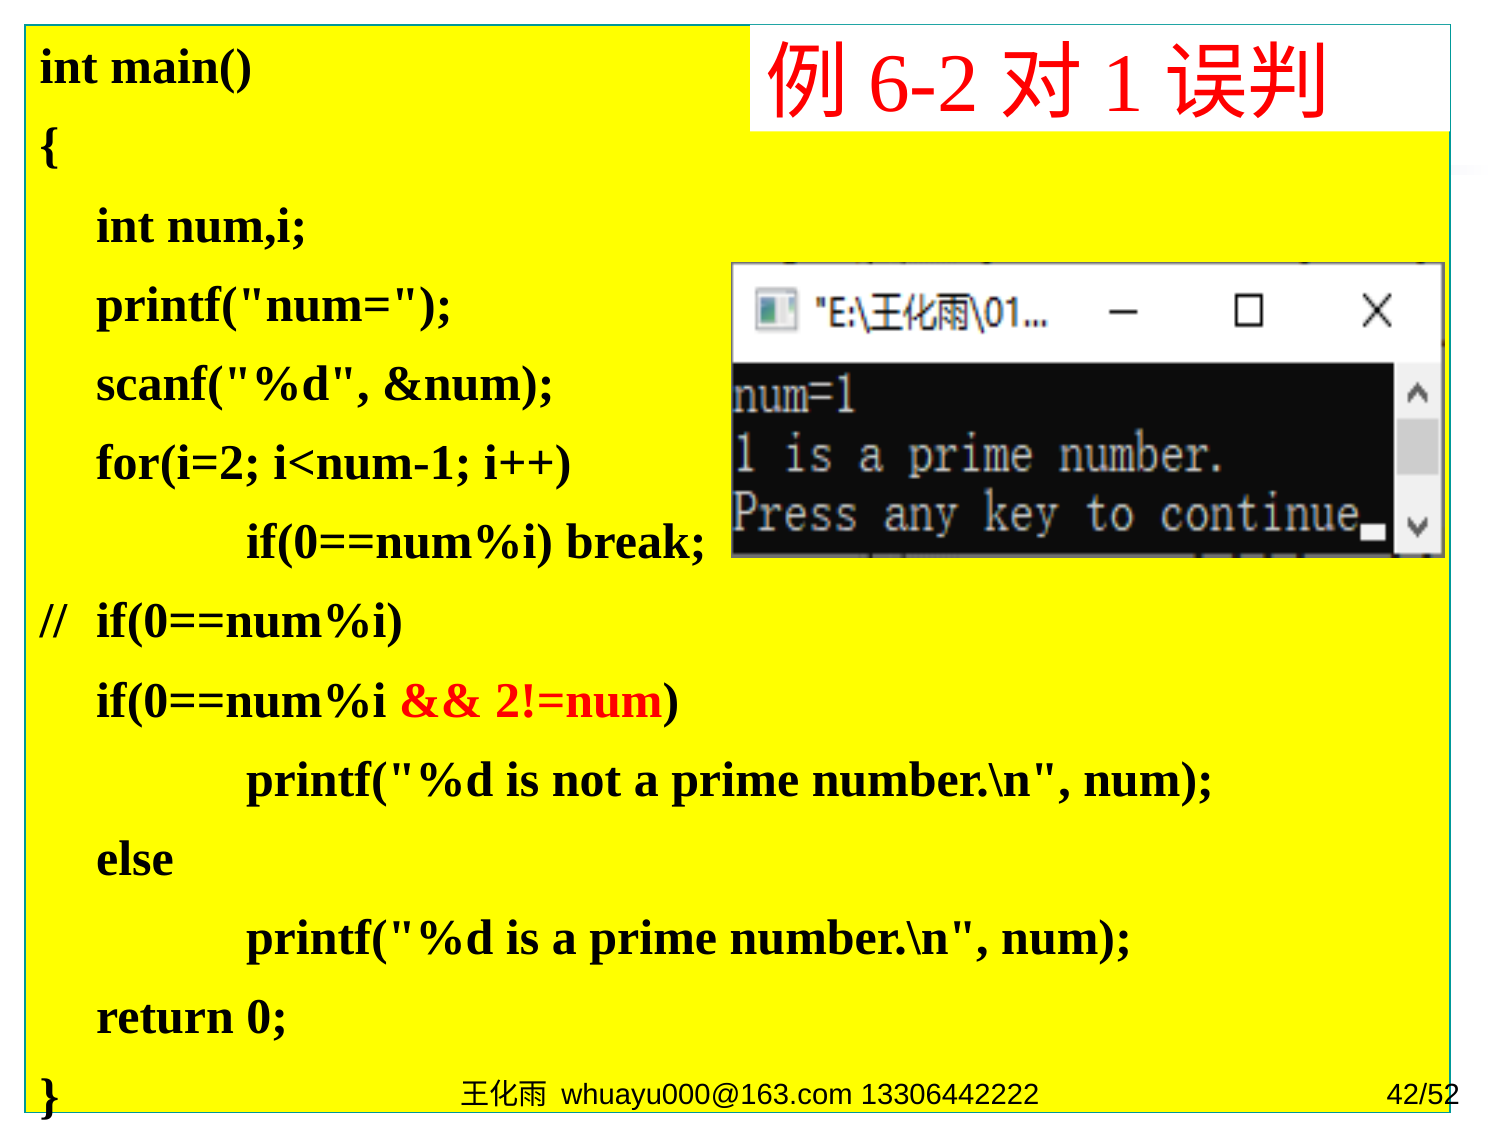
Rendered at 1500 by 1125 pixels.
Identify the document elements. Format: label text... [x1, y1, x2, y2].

footer 王化雨 whuayu000@163.com 13306442222 [387, 1074, 1113, 1103]
text_box int main() { int num,i; printf("num="); scanf("%d", &num); for(i=2; i<num-1; i++) if(0==num%i) break; // if(0==num%i) if(0==num%i && 2!=num) printf("%d is not a prime number.\n", num); else printf("%d is a prime number.\n", num); return 0; } [24, 24, 1450, 1113]
picture [731, 262, 1445, 559]
slide_number 42/52 [1187, 1074, 1476, 1103]
title 例6-2对1误判 [750, 24, 1450, 132]
